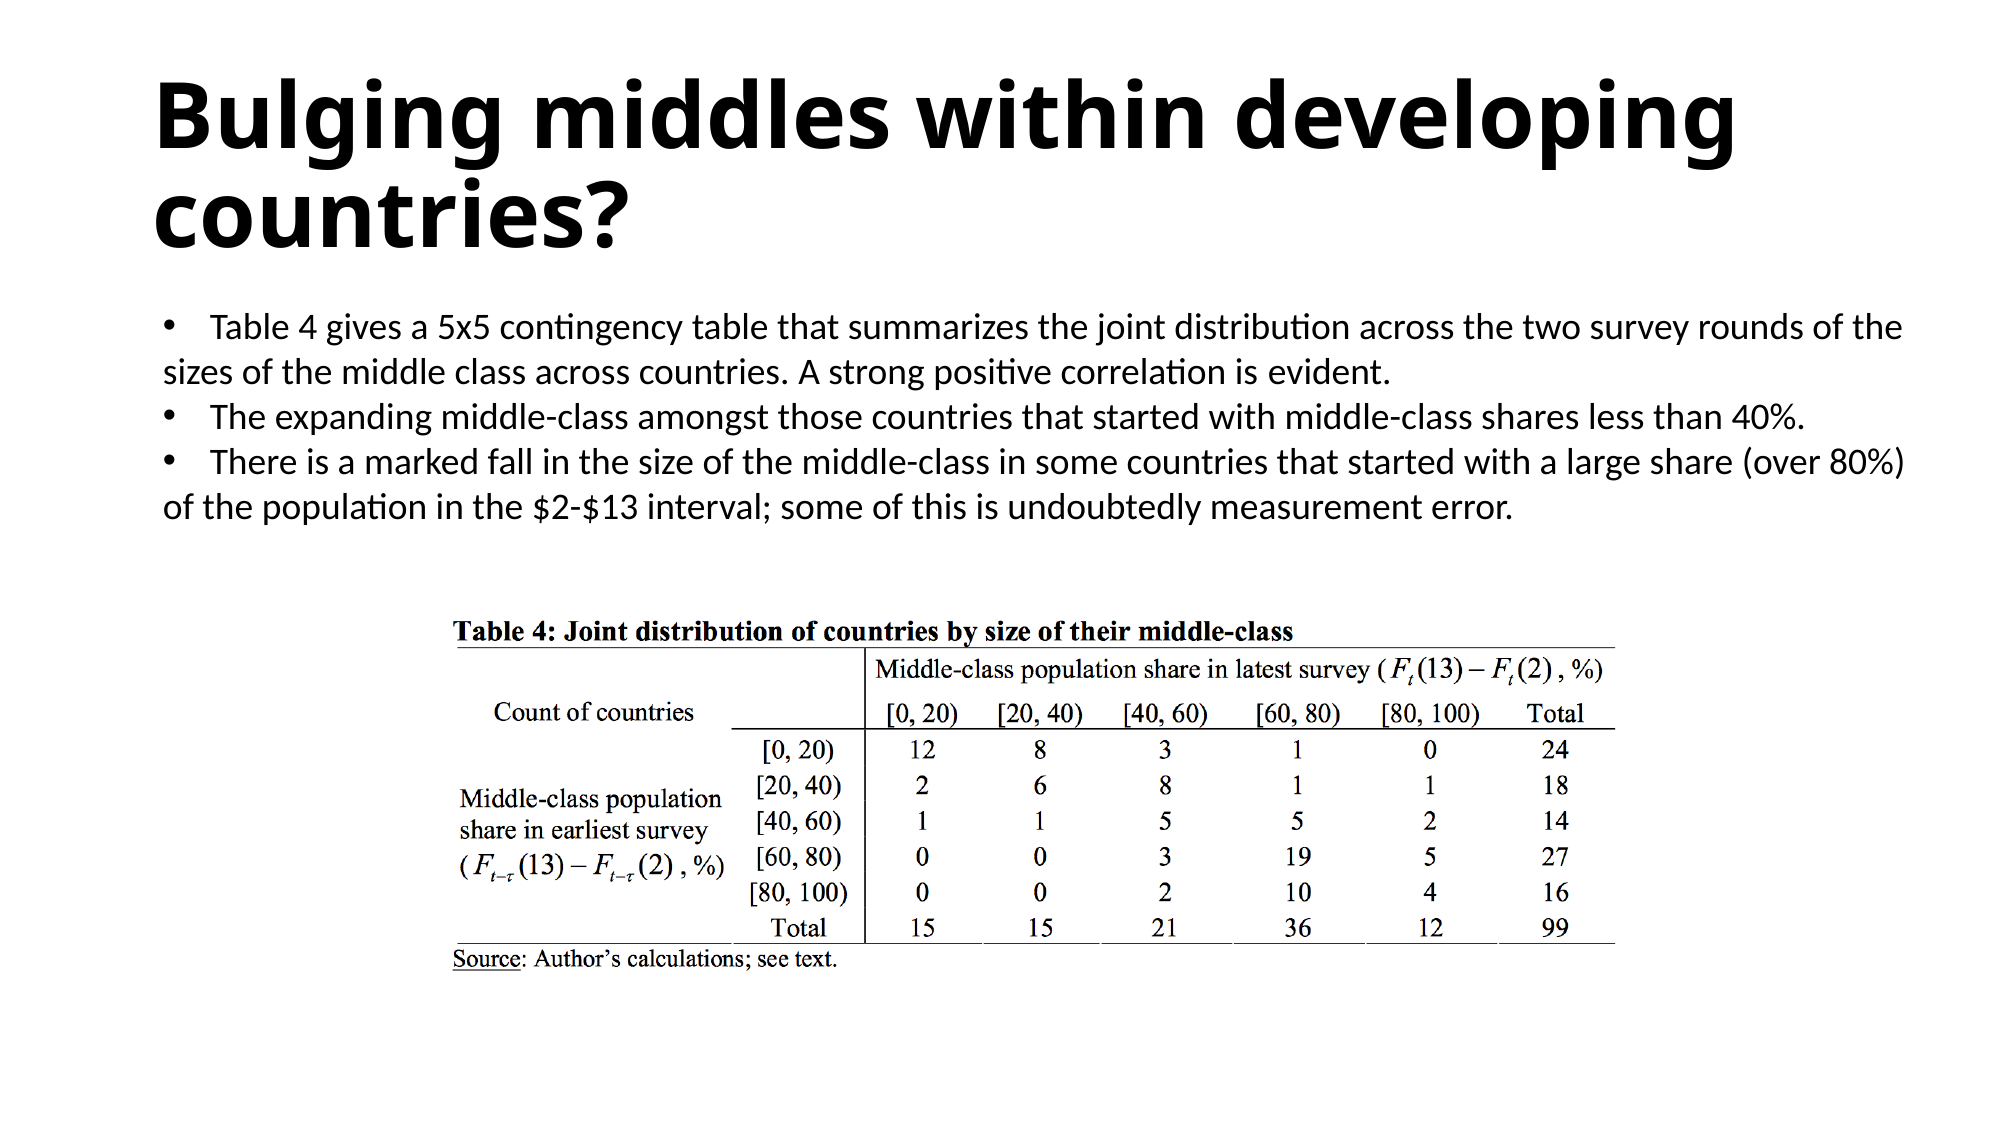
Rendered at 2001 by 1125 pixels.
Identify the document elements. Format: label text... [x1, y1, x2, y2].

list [436, 600, 1643, 981]
title Bulging middles within developing countries? [137, 59, 1863, 278]
text_box Table 4 gives a 5x5 contingency table that summarizes the joint distribution across the two survey rounds of the sizes of the middle class across countries. A strong positive correlation is evident. The expanding middle-class amongst those countries that started with middle-class shares less than 40%. There is a marked fall in the size of the middle-class in some countries that started with a large share (over 80%) of the population in the $2-$13 interval; some of this is undoubtedly measurement error. [148, 295, 1931, 580]
